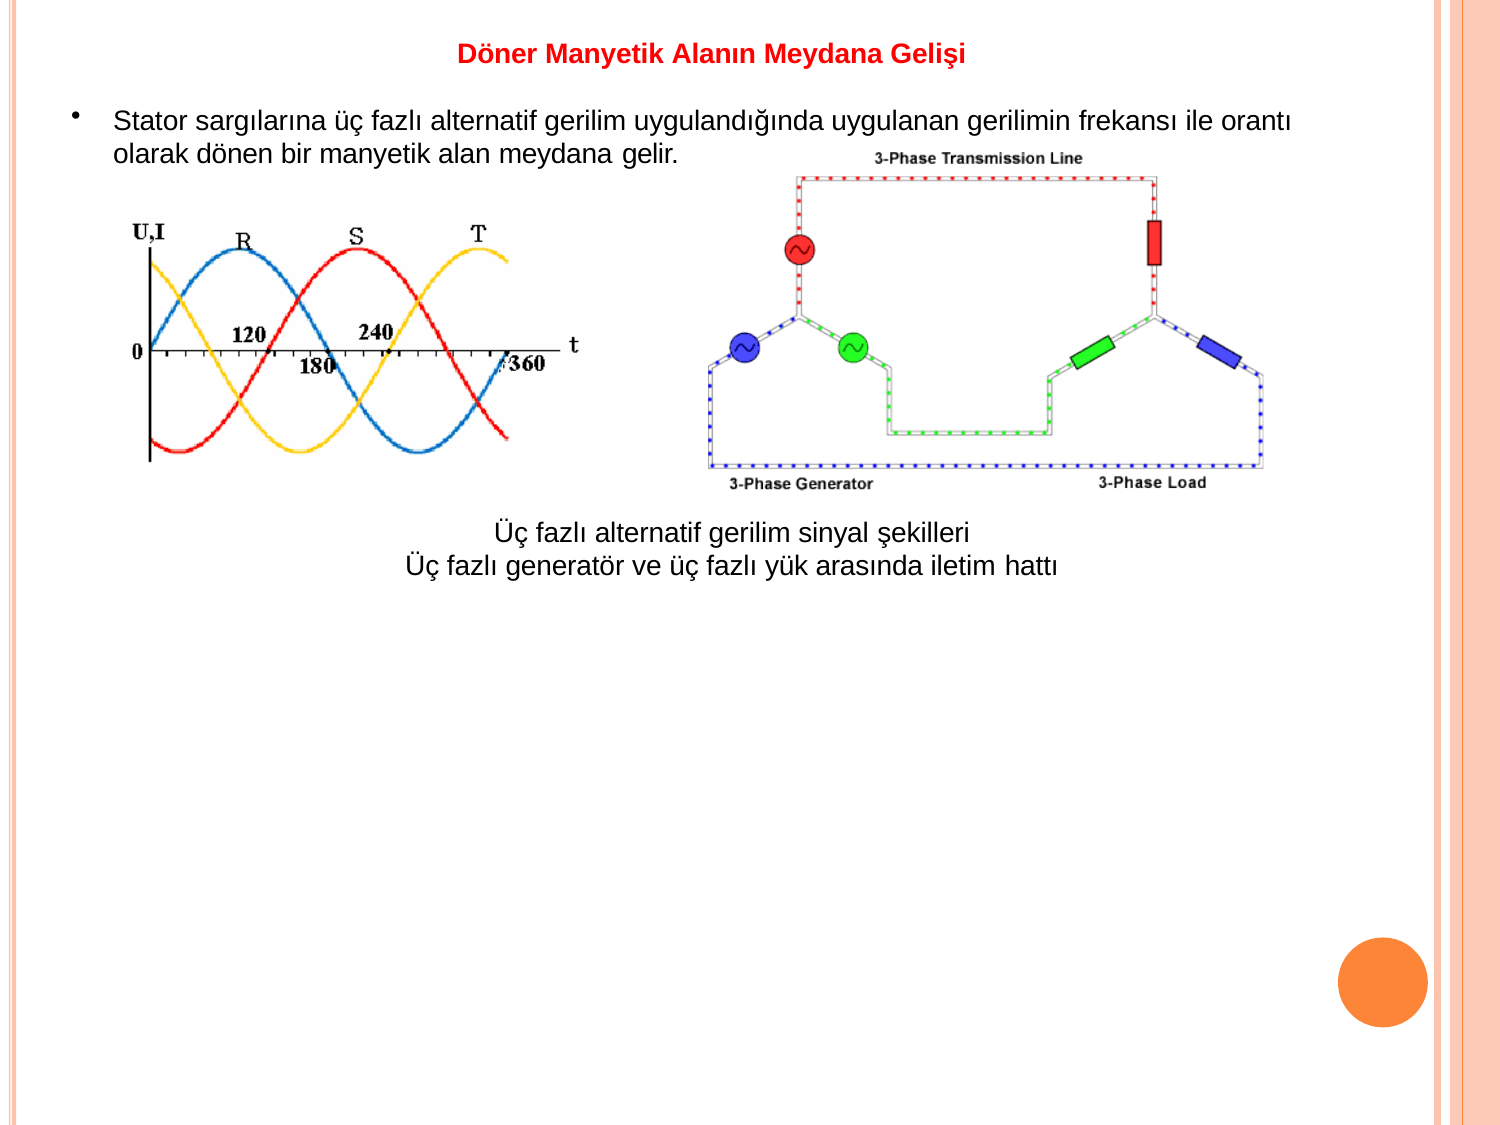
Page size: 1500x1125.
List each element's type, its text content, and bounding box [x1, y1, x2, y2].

text_box [132, 216, 598, 483]
text_box Stator sargılarına üç fazlı alternatif gerilim uygulandığında uygulanan gerilimin frekansı ile orantı olarak dönen bir manyetik alan meydana gelir. [974, 91, 1347, 170]
title Döner Manyetik Alanın Meydana Gelişi [222, 33, 974, 224]
text_box Üç fazlı alternatif gerilim sinyal şekilleri Üç fazlı generatör ve üç fazlı yük arasında iletim hattı [399, 512, 1064, 582]
text_box Stator sargılarına üç fazlı alternatif gerilim uygulandığında uygulanan gerilimin frekansı ile orantı olarak dönen bir manyetik alan meydana gelir. [69, 91, 222, 170]
text_box [708, 152, 1264, 491]
